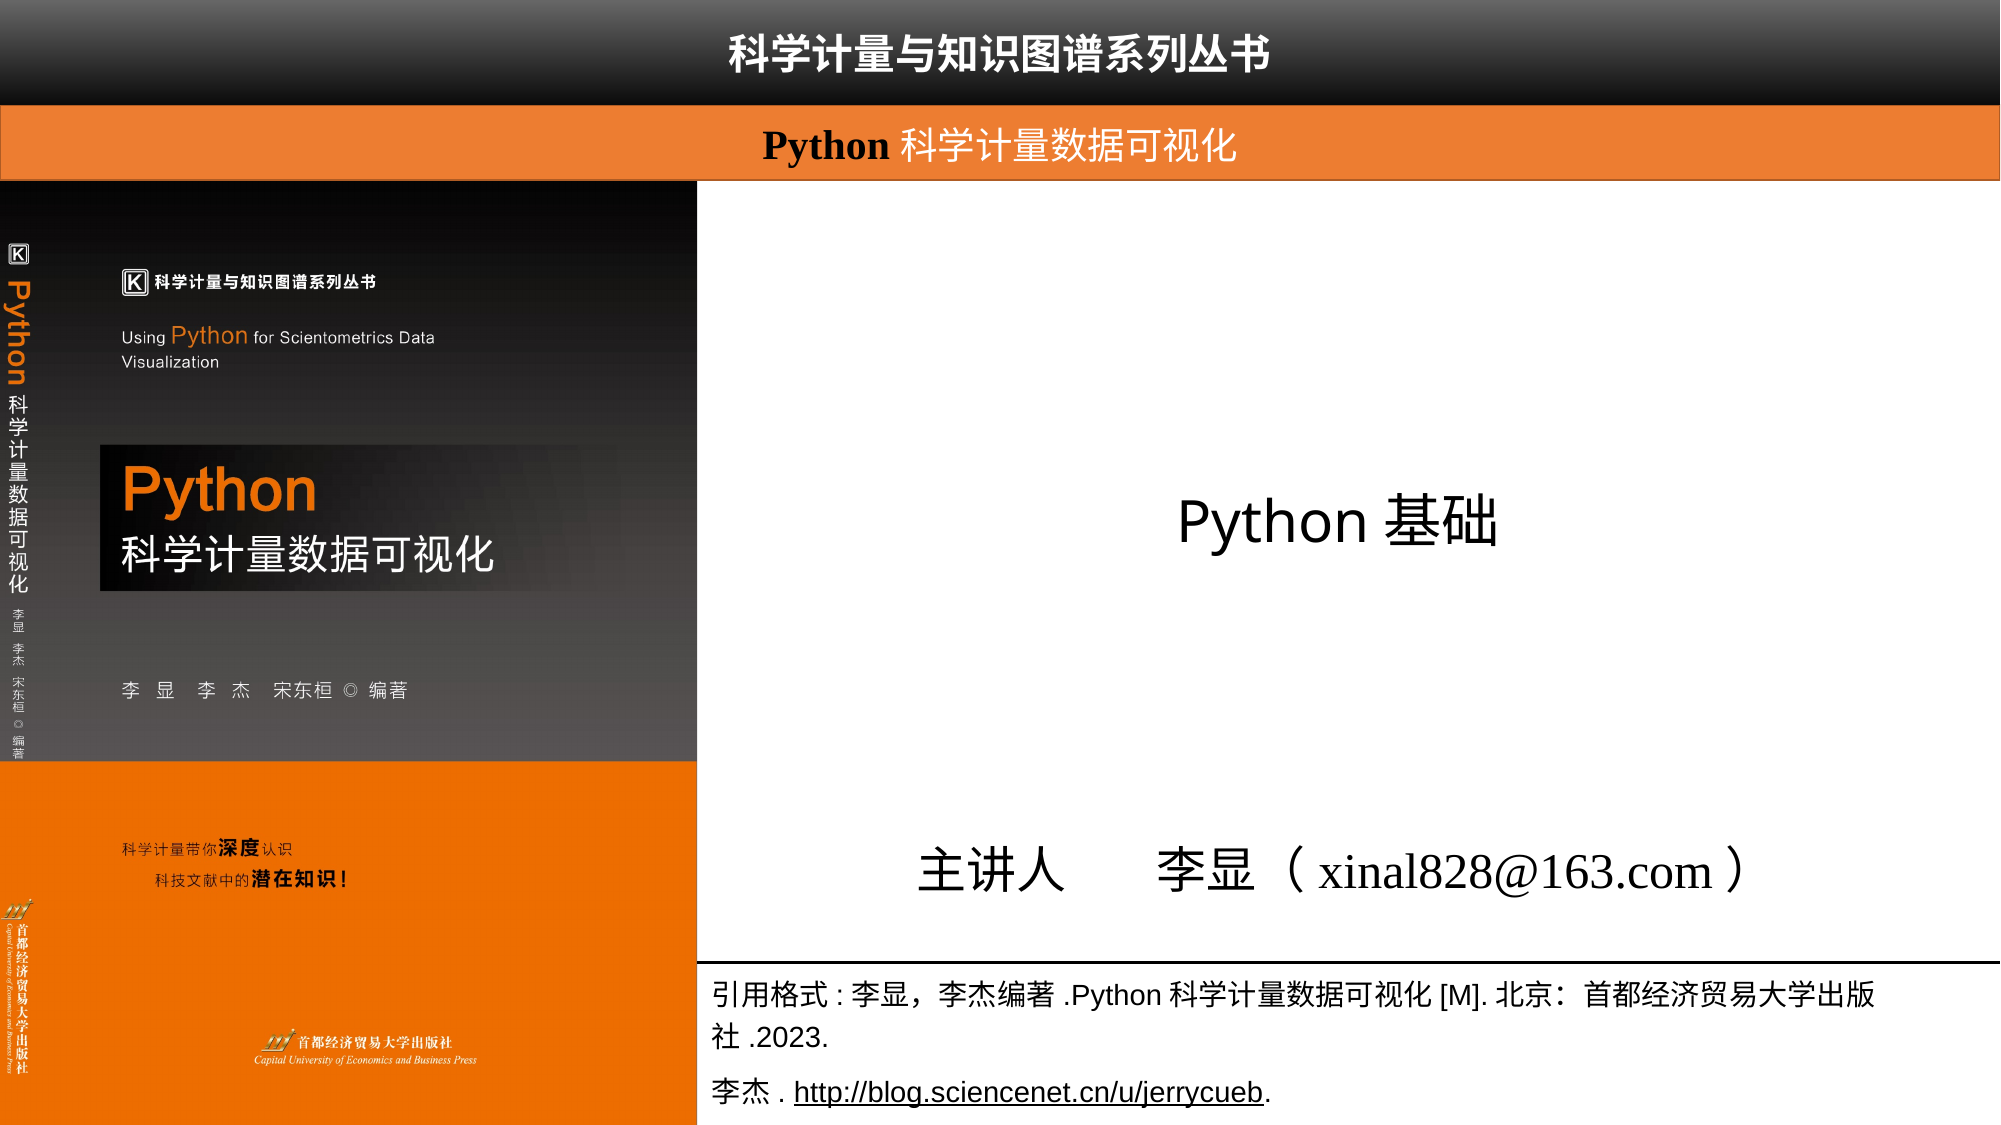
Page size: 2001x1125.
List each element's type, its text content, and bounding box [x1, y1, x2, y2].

picture [0, 181, 698, 1125]
text_box Python基础 [1161, 476, 1936, 562]
